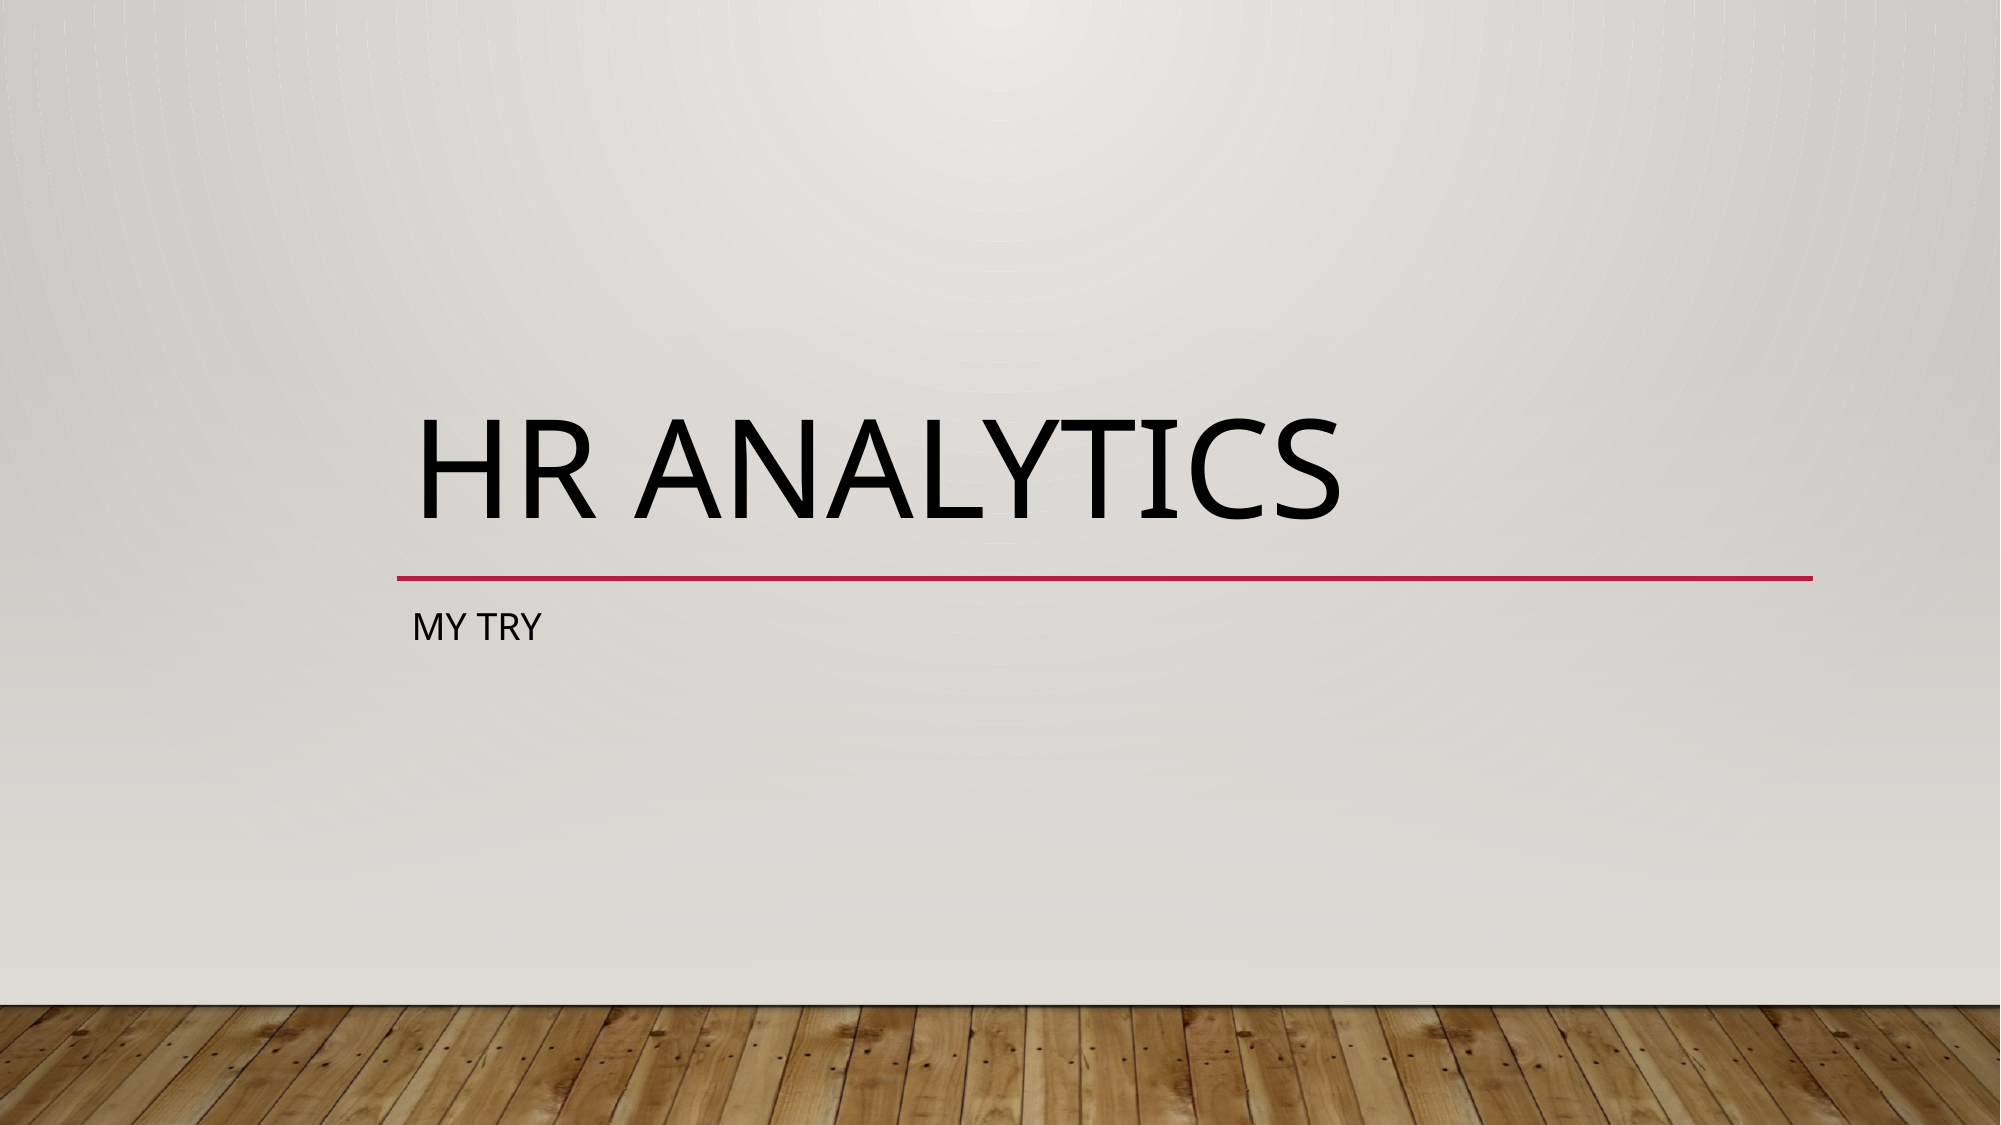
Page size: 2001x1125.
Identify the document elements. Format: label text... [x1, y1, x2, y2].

picture [0, 1005, 2000, 1125]
title HR ANALYTICS [396, 131, 1814, 549]
subtitle My try [396, 579, 1814, 740]
